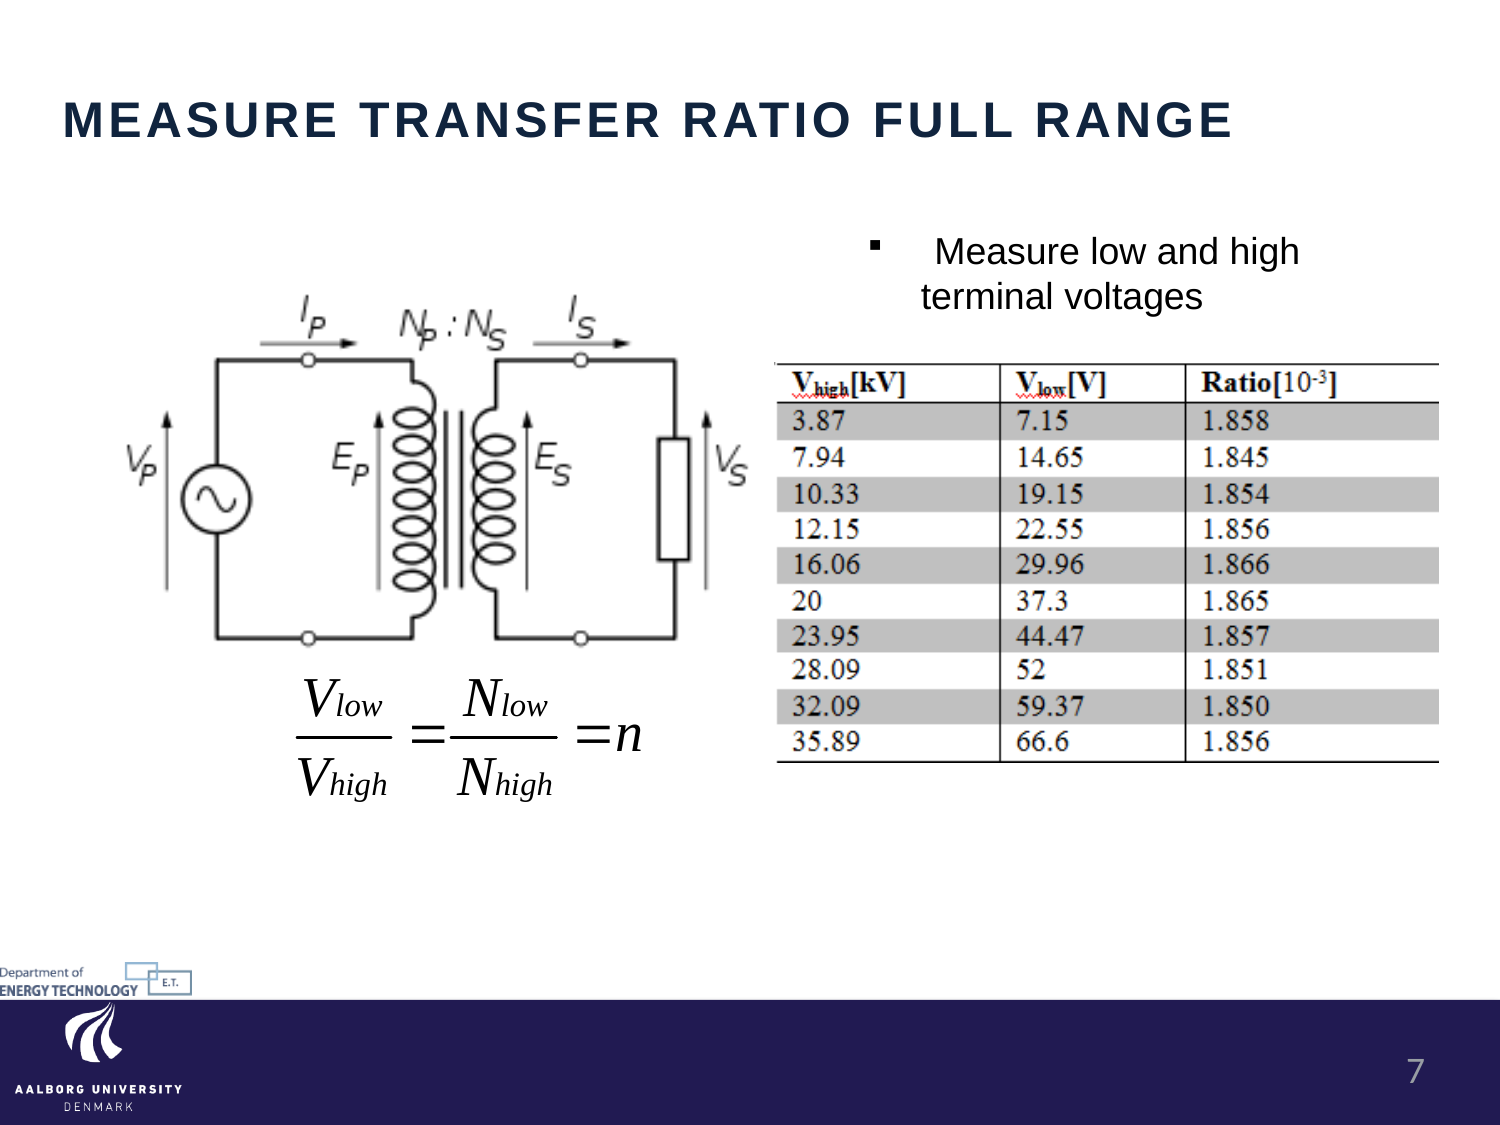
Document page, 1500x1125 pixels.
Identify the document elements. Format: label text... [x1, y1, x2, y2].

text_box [287, 662, 652, 813]
title Measure transfer ratio full range [62, 87, 1413, 256]
list Measure low and high terminal voltages [849, 187, 1438, 361]
picture [99, 262, 1439, 803]
slide_number 7 [1080, 1046, 1425, 1103]
picture [0, 962, 196, 1125]
